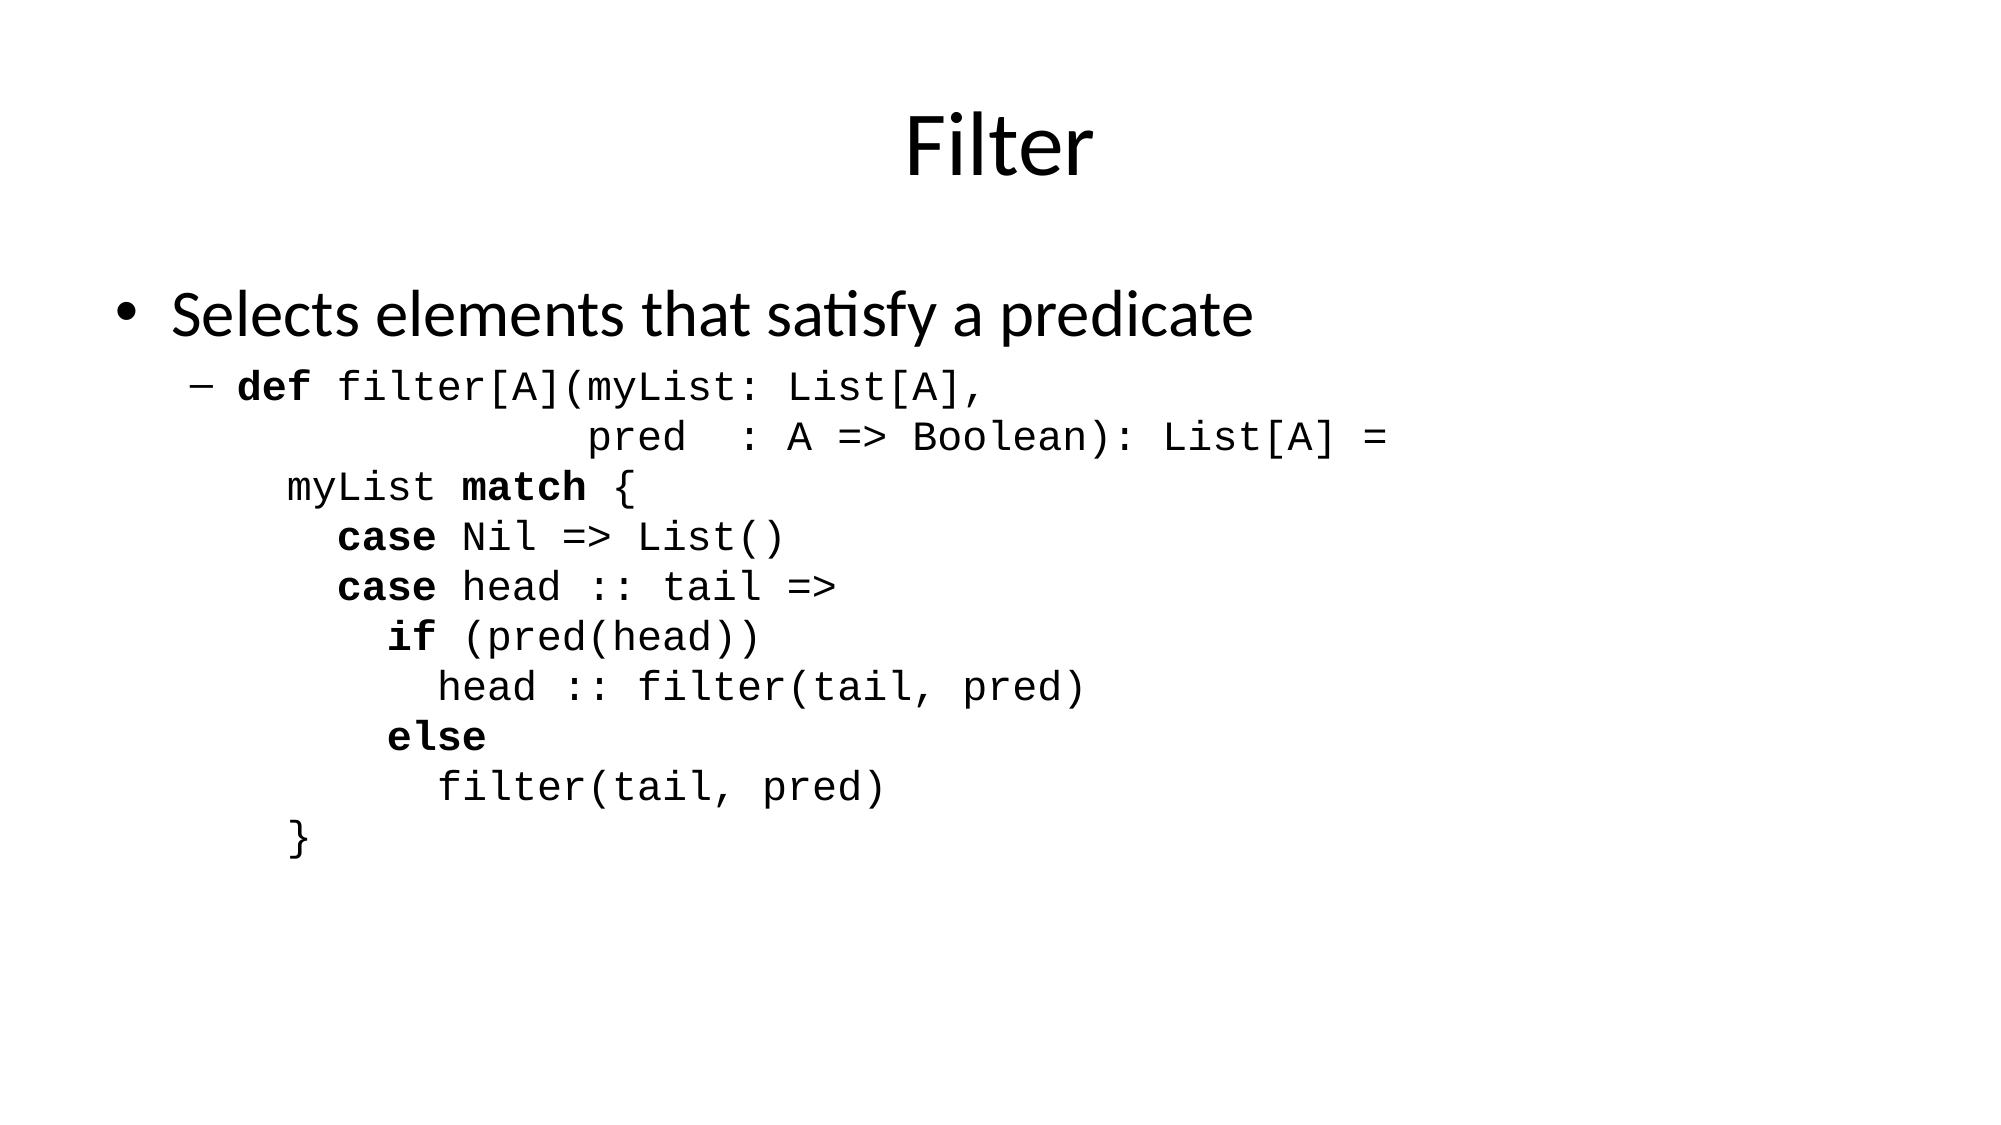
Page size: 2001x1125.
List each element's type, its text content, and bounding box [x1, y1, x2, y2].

list Selects elements that satisfy a predicate def filter[A](myList: List[A], pred : A => Boolean): List[A] = myList match { case Nil => List() case head :: tail => if (pred(head)) head :: filter(tail, pred) else filter(tail, pred) } [99, 262, 1900, 1005]
title Filter [99, 45, 1900, 233]
